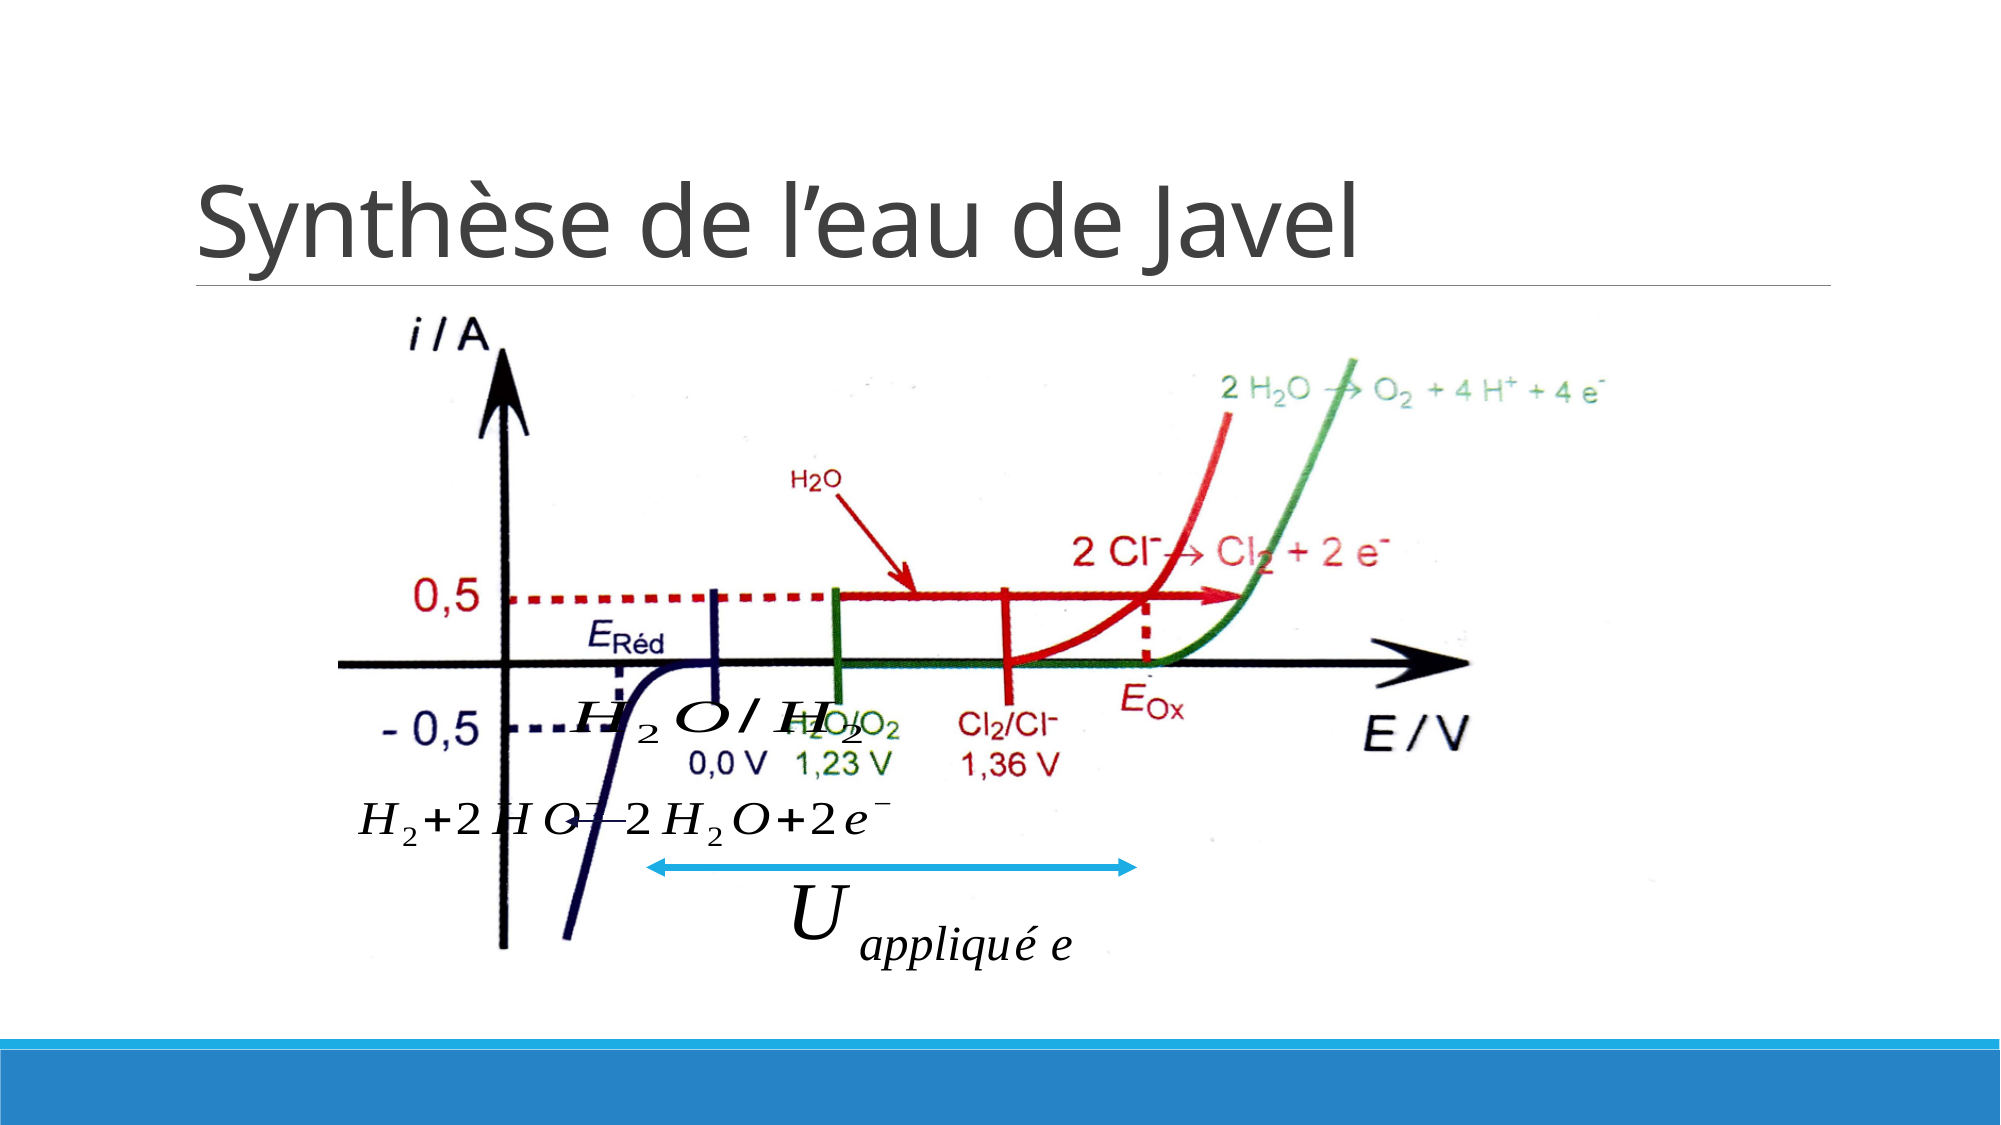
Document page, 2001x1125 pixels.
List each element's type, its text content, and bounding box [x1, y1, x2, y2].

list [338, 302, 1672, 964]
title Synthèse de l’eau de Javel [180, 47, 1830, 285]
